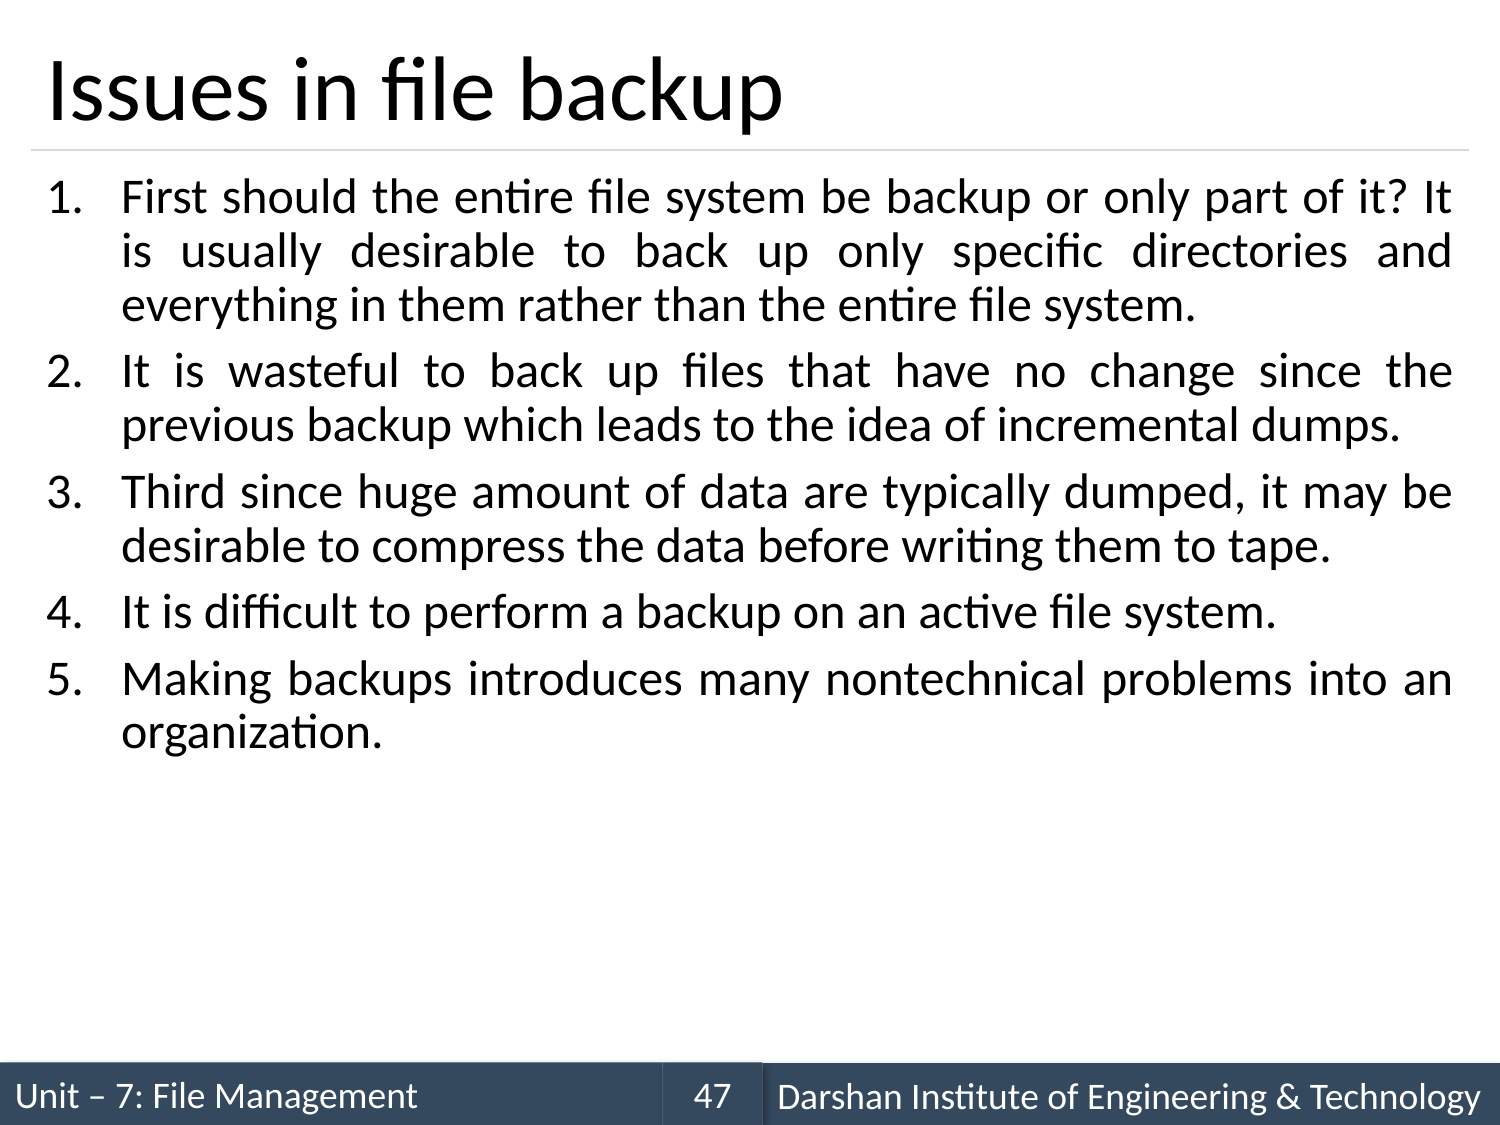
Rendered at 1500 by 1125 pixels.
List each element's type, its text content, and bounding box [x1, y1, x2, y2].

list First should the entire file system be backup or only part of it? It is usually desirable to back up only specific directories and everything in them rather than the entire file system. It is wasteful to back up files that have no change since the previous backup which leads to the idea of incremental dumps. Third since huge amount of data are typically dumped, it may be desirable to compress the data before writing them to tape. It is difficult to perform a backup on an active file system. Making backups introduces many nontechnical problems into an organization. [31, 162, 1469, 1038]
title Issues in file backup [31, 17, 1469, 150]
